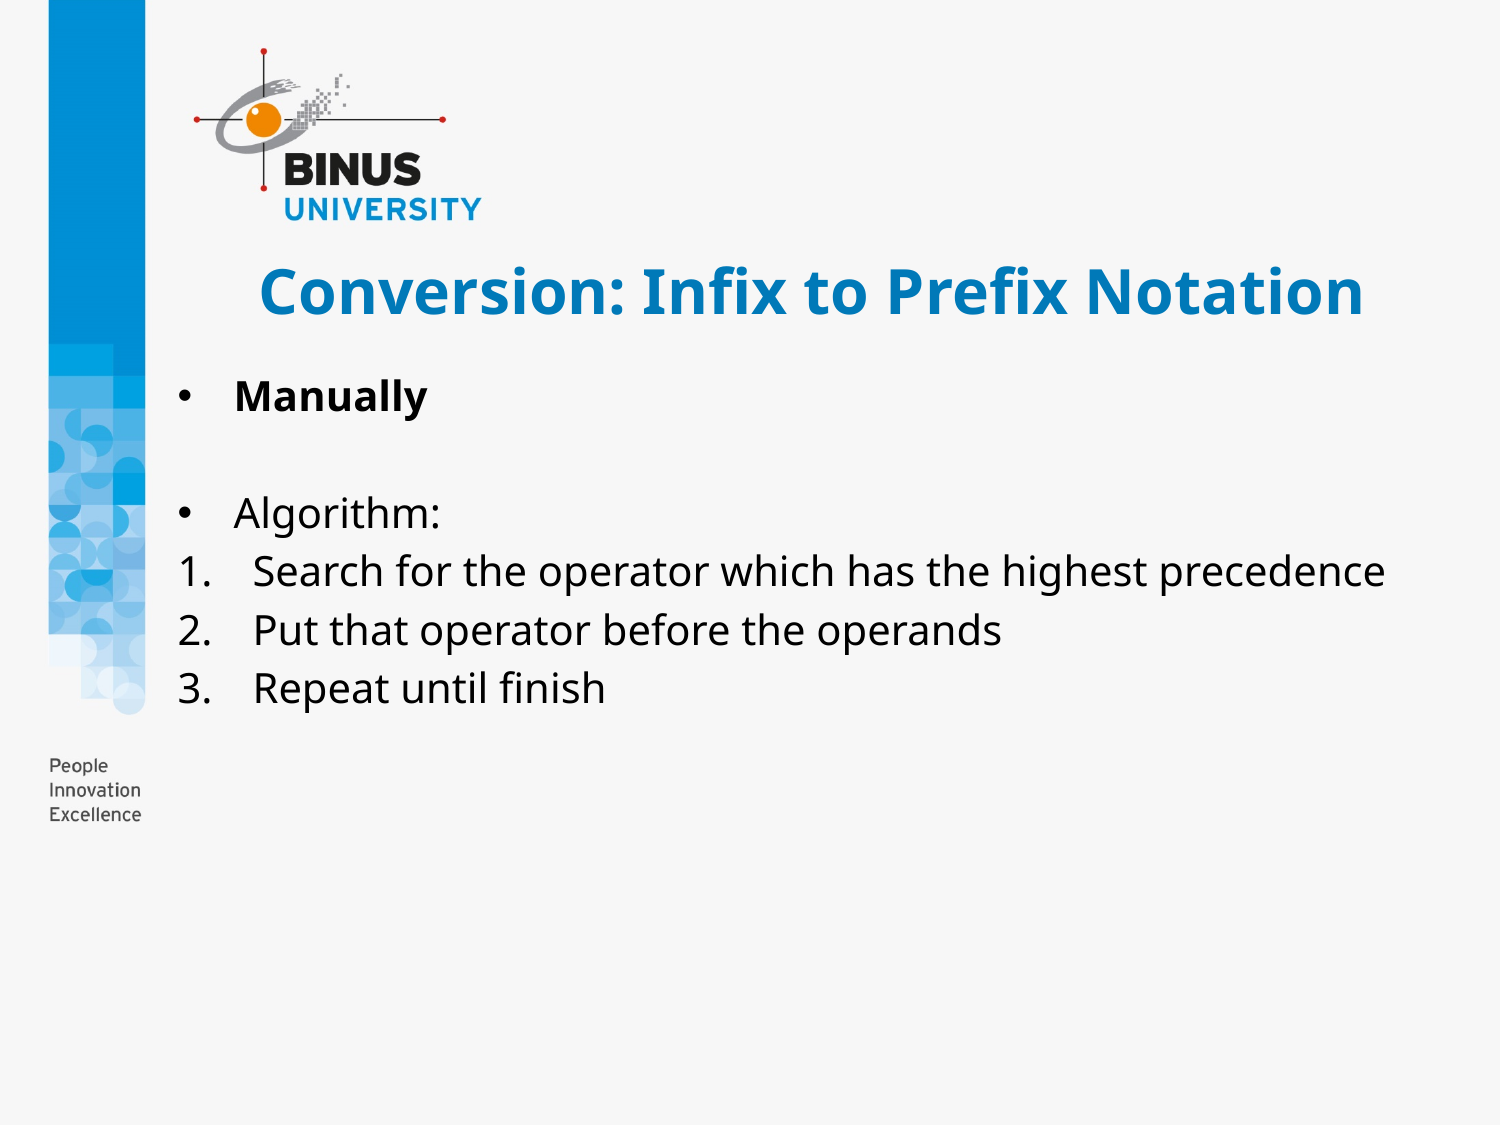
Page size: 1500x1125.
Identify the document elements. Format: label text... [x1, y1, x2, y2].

title Conversion: Infix to Prefix Notation [162, 224, 1463, 355]
list Manually Algorithm: Search for the operator which has the highest precedence Put that operator before the operands Repeat until finish [162, 362, 1463, 1000]
picture [0, 0, 1500, 846]
